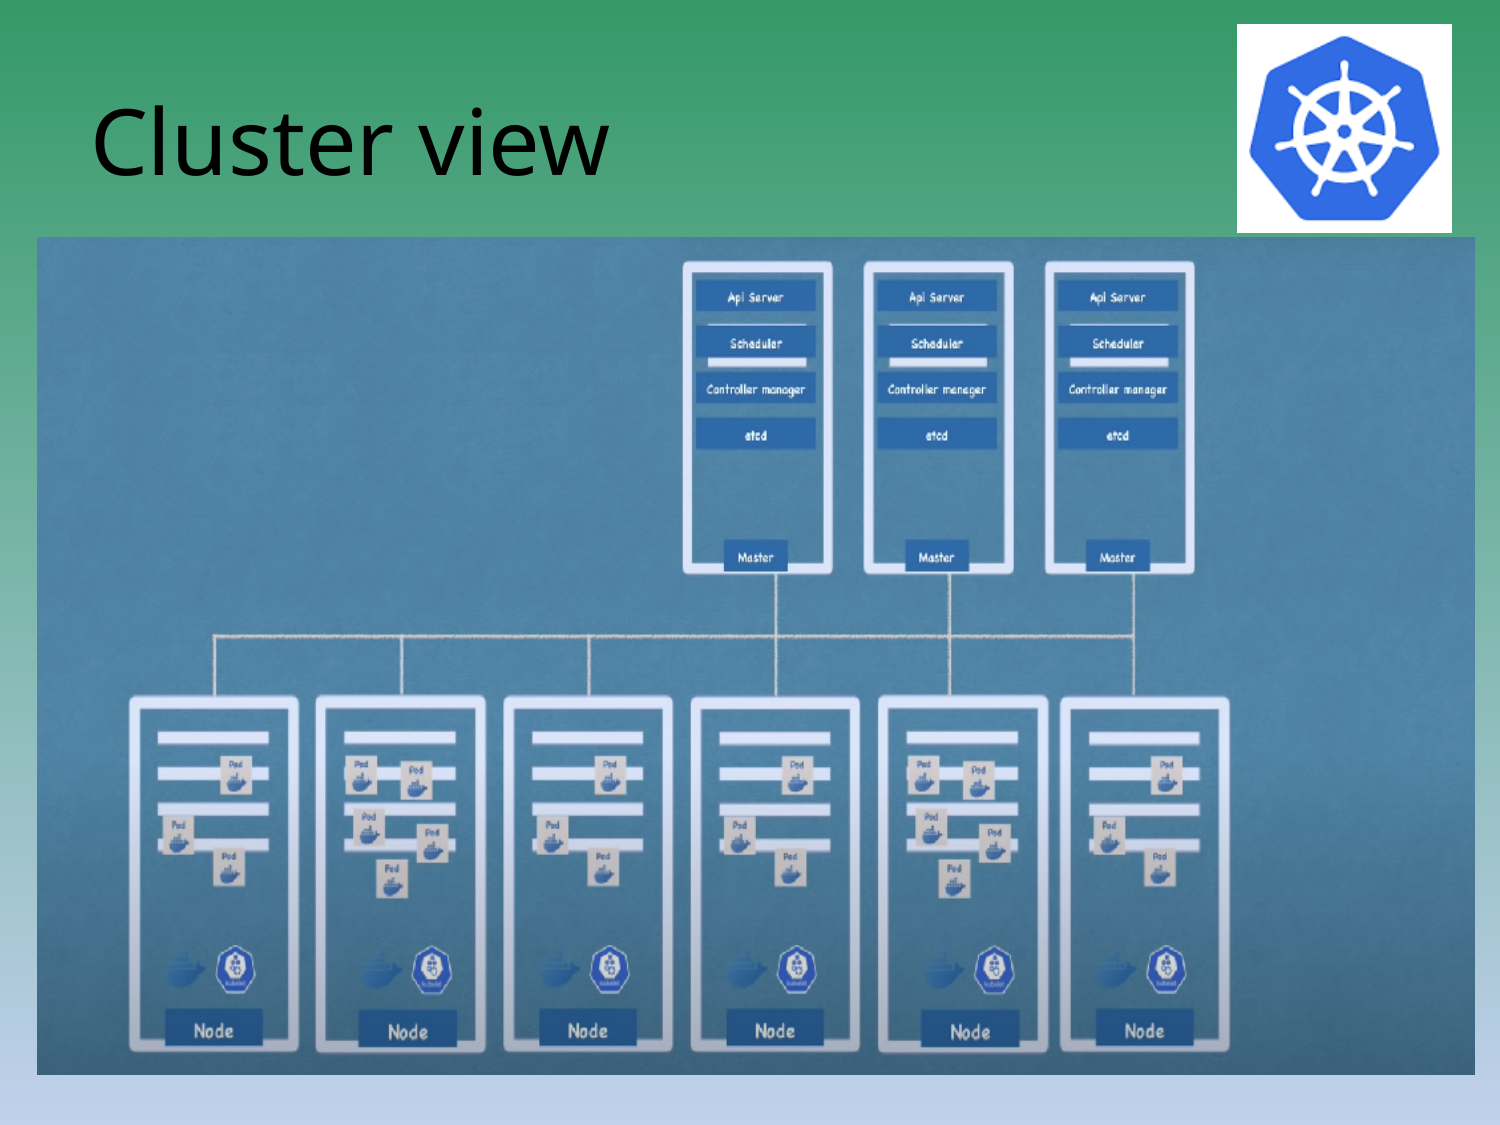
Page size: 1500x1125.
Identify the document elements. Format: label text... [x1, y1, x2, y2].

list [37, 237, 1476, 1076]
picture [1237, 24, 1452, 234]
title Cluster view [75, 45, 1232, 233]
